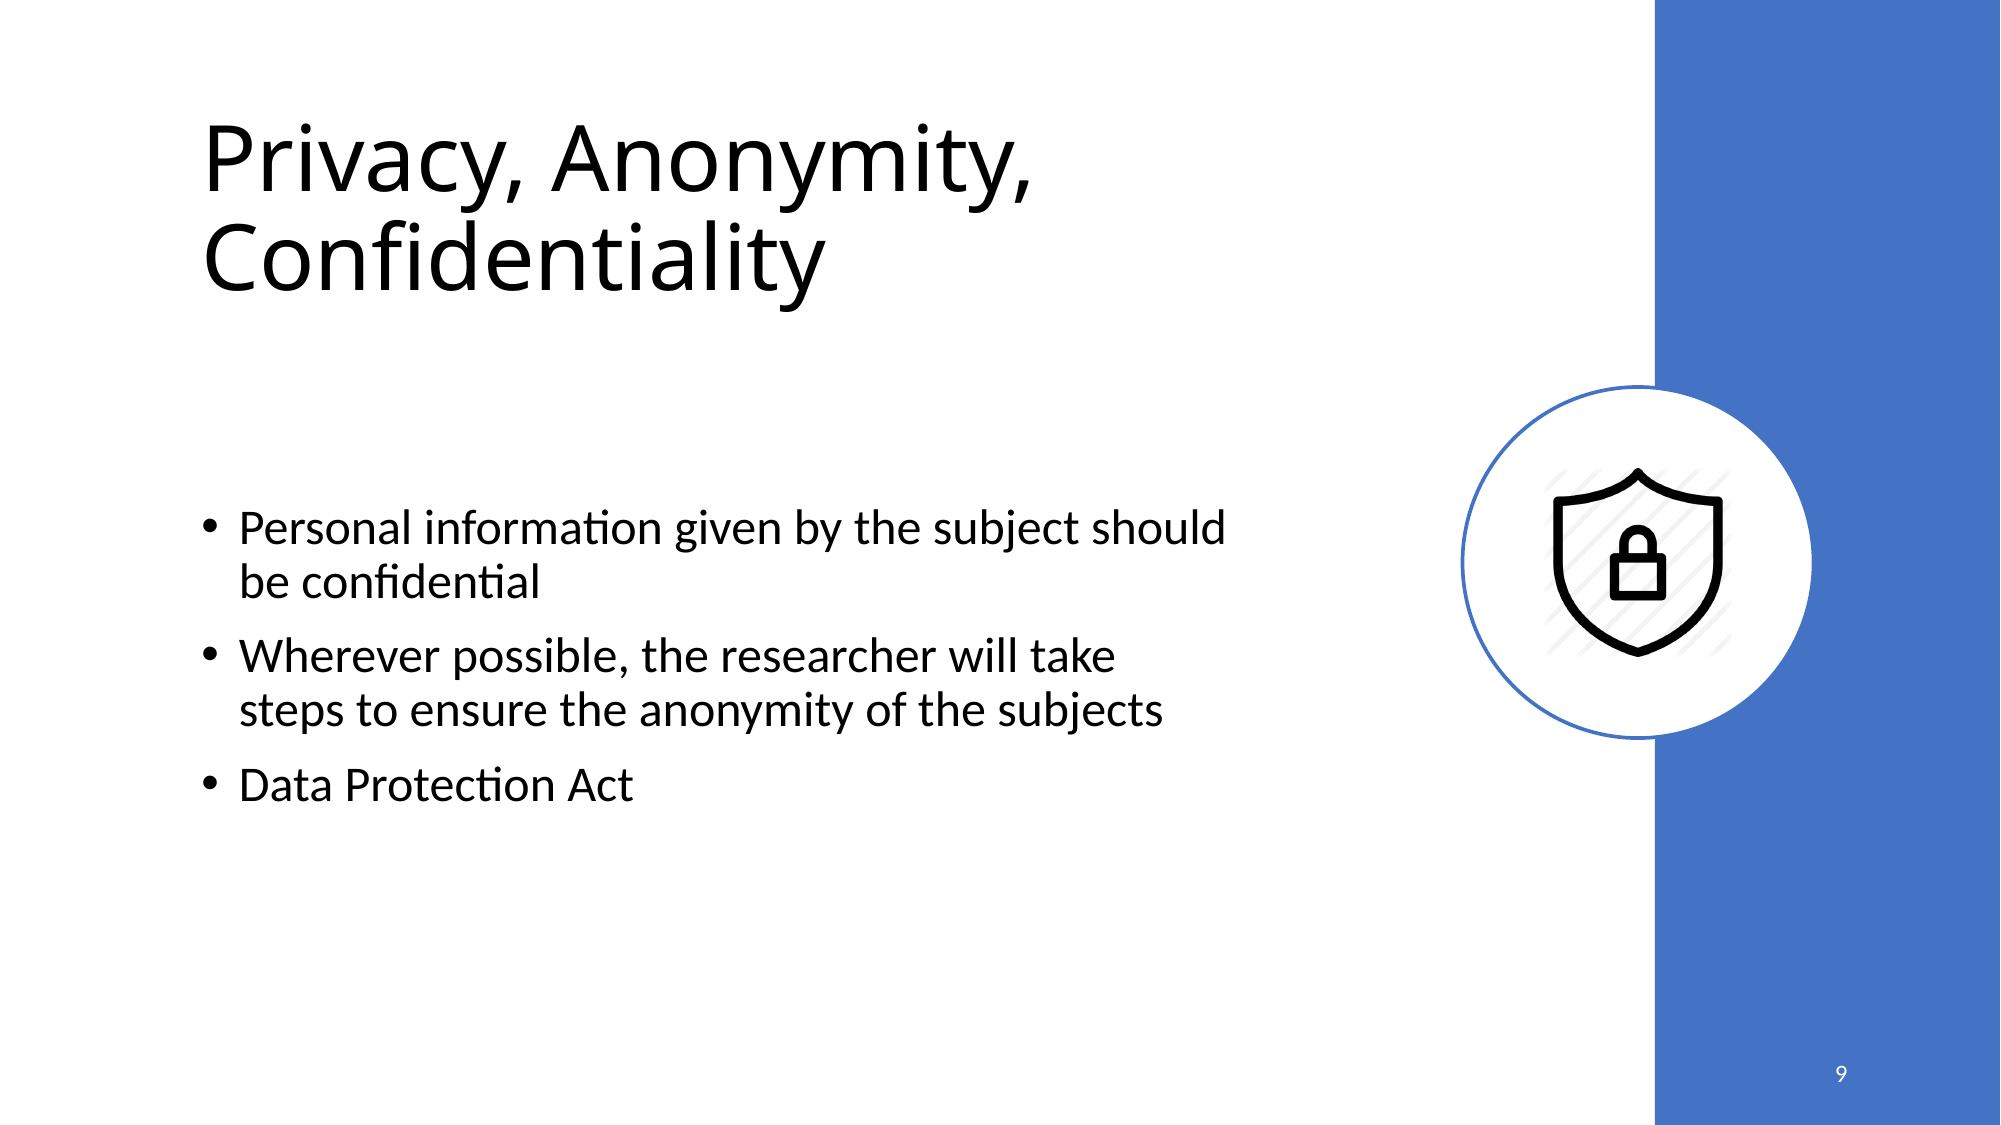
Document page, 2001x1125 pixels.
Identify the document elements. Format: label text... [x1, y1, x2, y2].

picture [1544, 468, 1732, 657]
text_box [1654, 0, 2000, 1125]
list Personal information given by the subject should be confidential Wherever possible, the researcher will take steps to ensure the anonymity of the subjects Data Protection Act [186, 373, 1248, 940]
title Privacy, Anonymity, Confidentiality [186, 102, 1413, 321]
text_box [1461, 385, 1815, 740]
slide_number 9 [1696, 1042, 1863, 1103]
